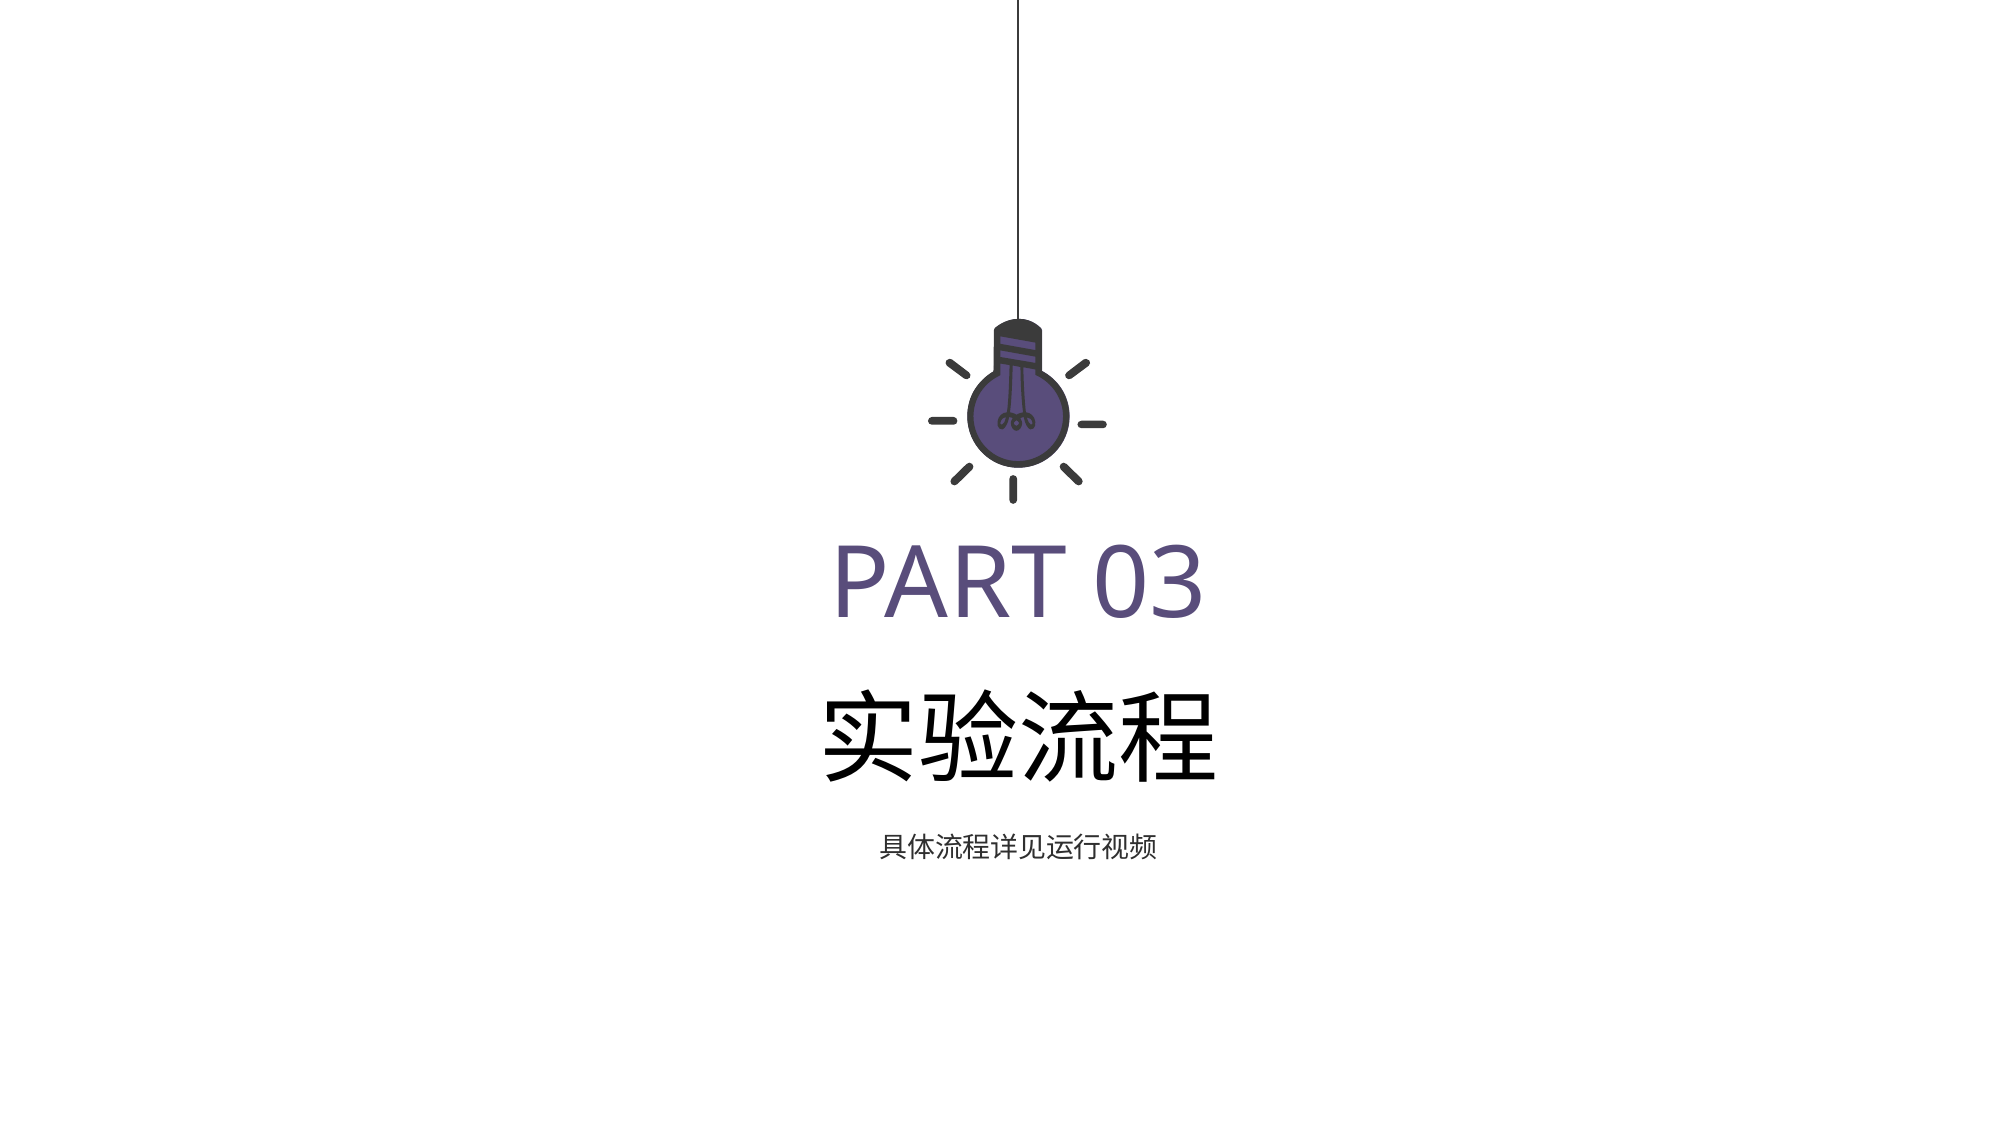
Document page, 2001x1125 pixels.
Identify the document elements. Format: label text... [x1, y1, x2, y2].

text_box PART 03 [662, 509, 1375, 645]
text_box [927, 0, 1107, 504]
text_box 具体流程详见运行视频 [596, 814, 1441, 871]
text_box 实验流程 [450, 667, 1587, 803]
